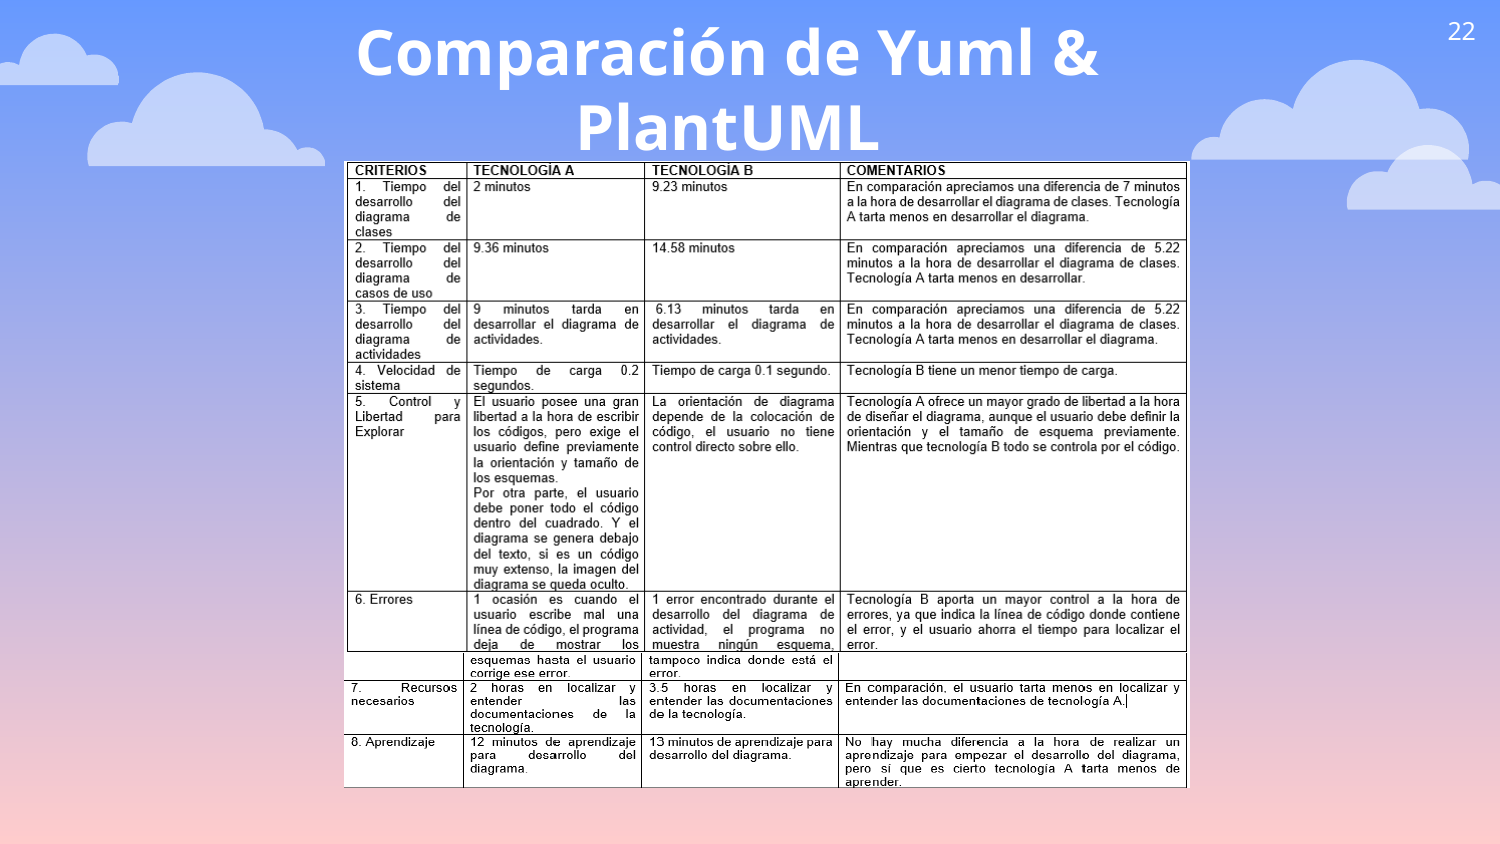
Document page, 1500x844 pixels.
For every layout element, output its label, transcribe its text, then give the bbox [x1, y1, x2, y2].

picture [343, 161, 1190, 788]
slide_number ‹#› [1400, 0, 1491, 65]
text_box Comparación de Yuml & PlantUML [229, 32, 1226, 143]
